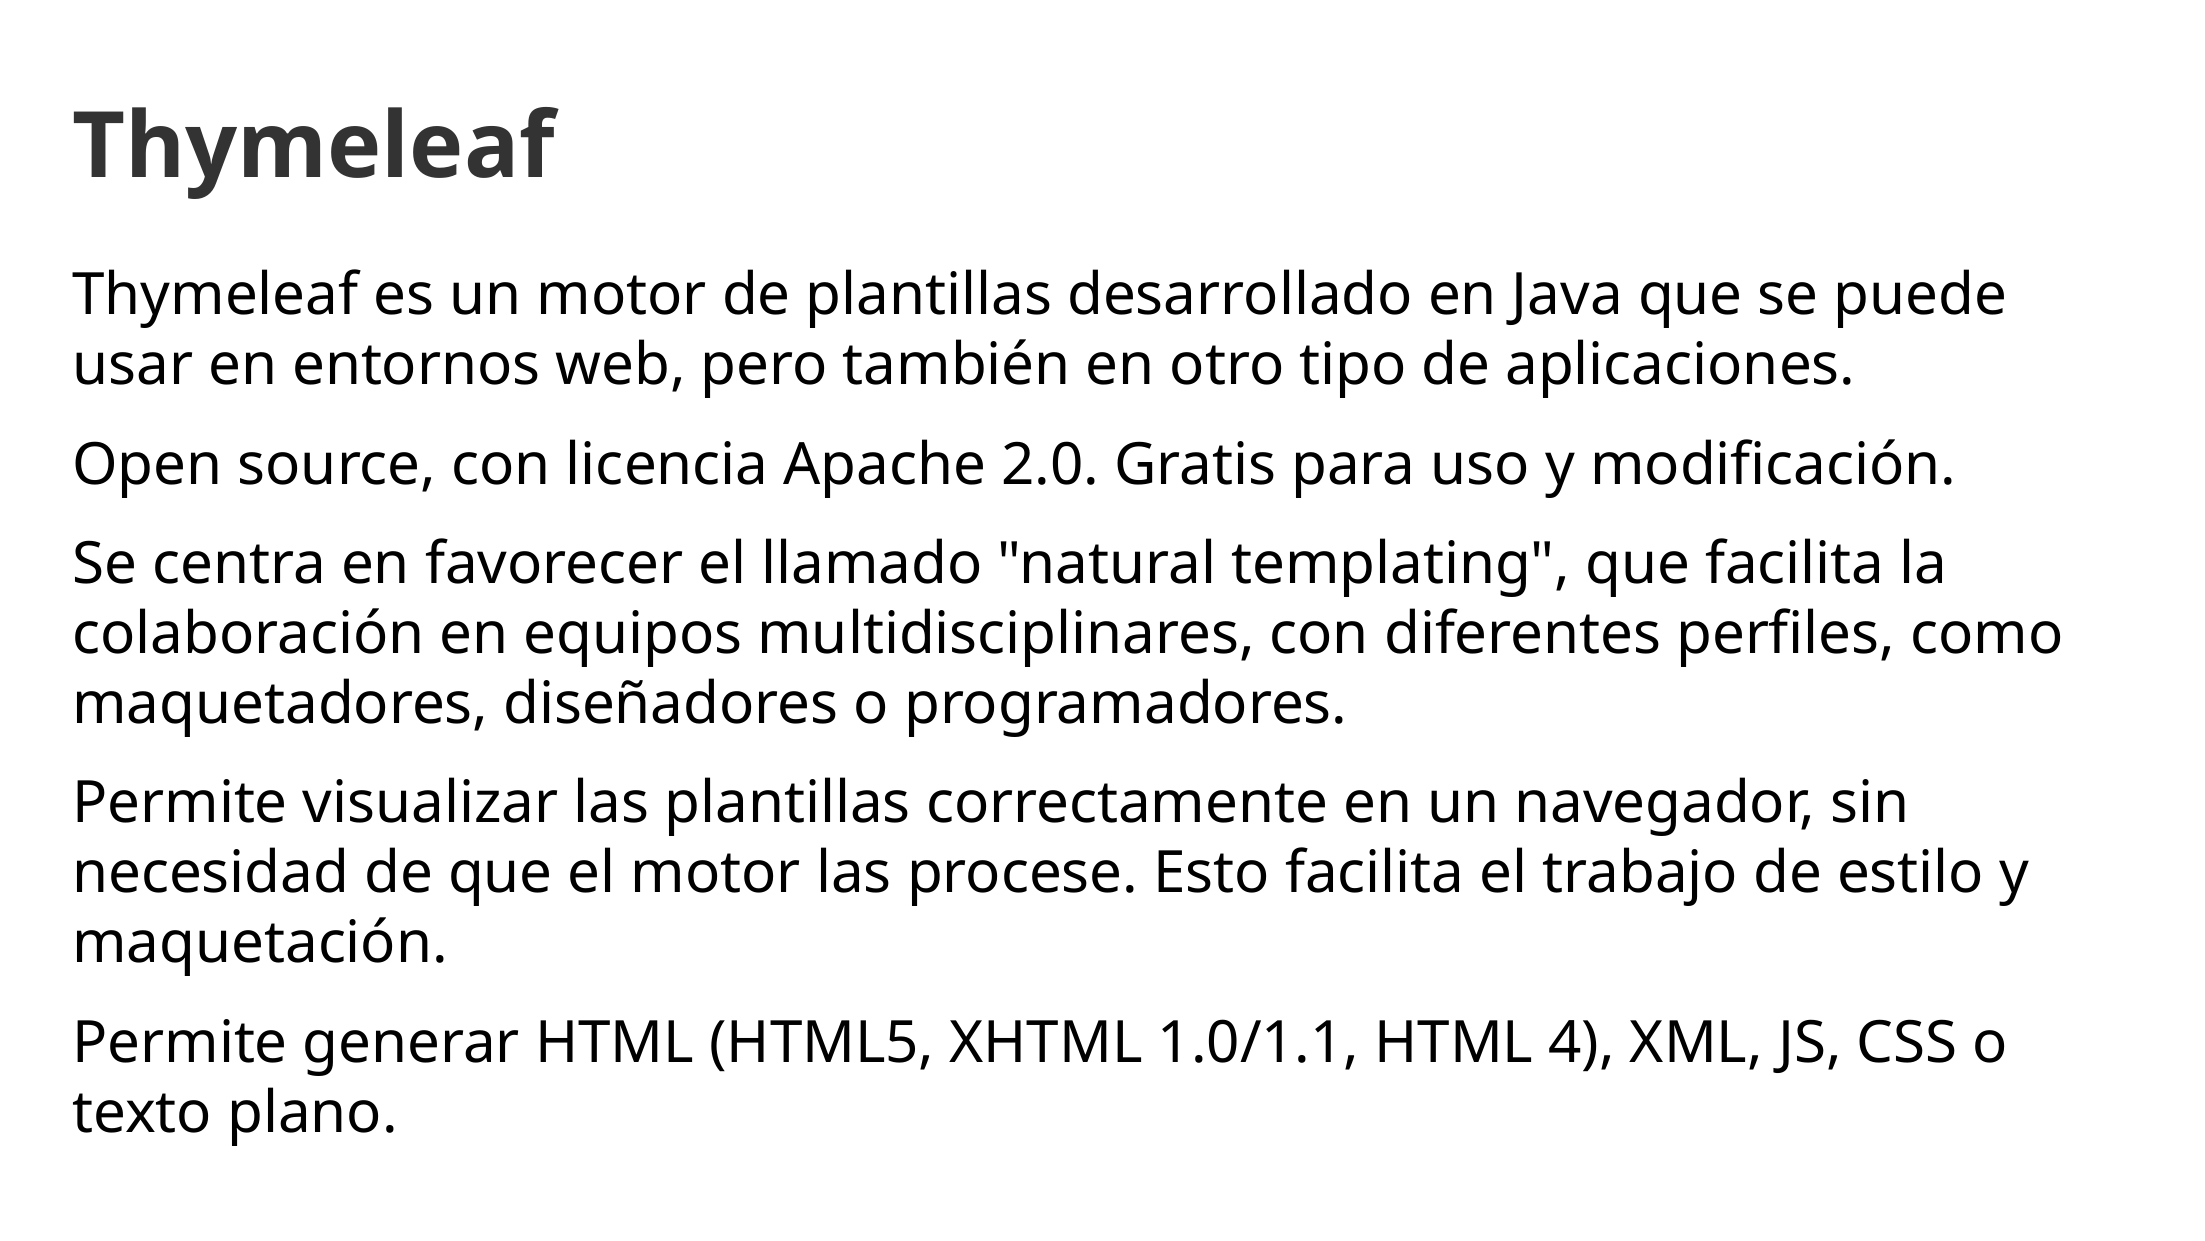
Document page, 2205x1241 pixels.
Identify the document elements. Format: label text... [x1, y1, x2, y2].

text_box Thymeleaf [72, 24, 2121, 256]
text_box Thymeleaf es un motor de plantillas desarrollado en Java que se puede usar en entornos web, pero también en otro tipo de aplicaciones. Open source, con licencia Apache 2.0. Gratis para uso y modificación. Se centra en favorecer el llamado "natural templating", que facilita la colaboración en equipos multidisciplinares, con diferentes perfiles, como maquetadores, diseñadores o programadores. Permite visualizar las plantillas correctamente en un navegador, sin necesidad de que el motor las procese. Esto facilita el trabajo de estilo y maquetación. Permite generar HTML (HTML5, XHTML 1.0/1.1, HTML 4), XML, JS, CSS o texto plano. [72, 256, 2121, 1173]
